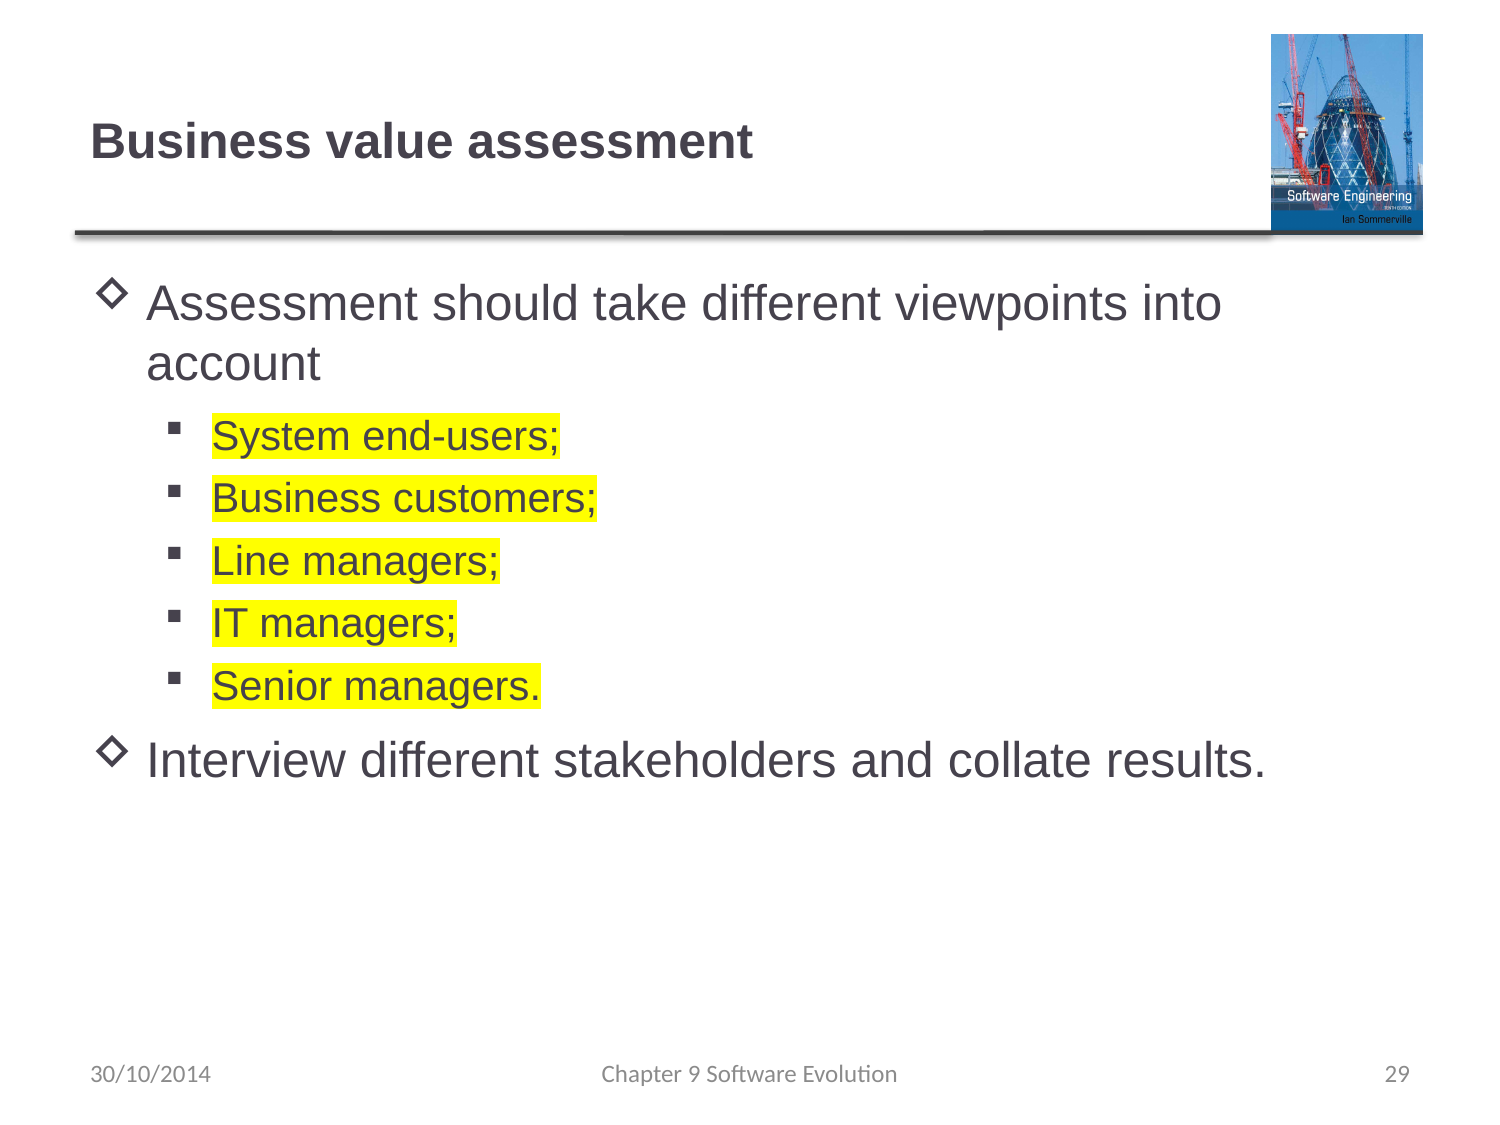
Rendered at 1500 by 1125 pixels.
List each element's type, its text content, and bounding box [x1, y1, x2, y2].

list Assessment should take different viewpoints into account System end-users; Business customers; Line managers; IT managers; Senior managers. Interview different stakeholders and collate results. [75, 262, 1425, 1005]
slide_number 29 [1074, 1042, 1425, 1103]
footer Chapter 9 Software Evolution [512, 1042, 988, 1103]
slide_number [75, 1042, 425, 1103]
picture [1271, 34, 1423, 230]
title Business value assessment [74, 44, 1272, 233]
